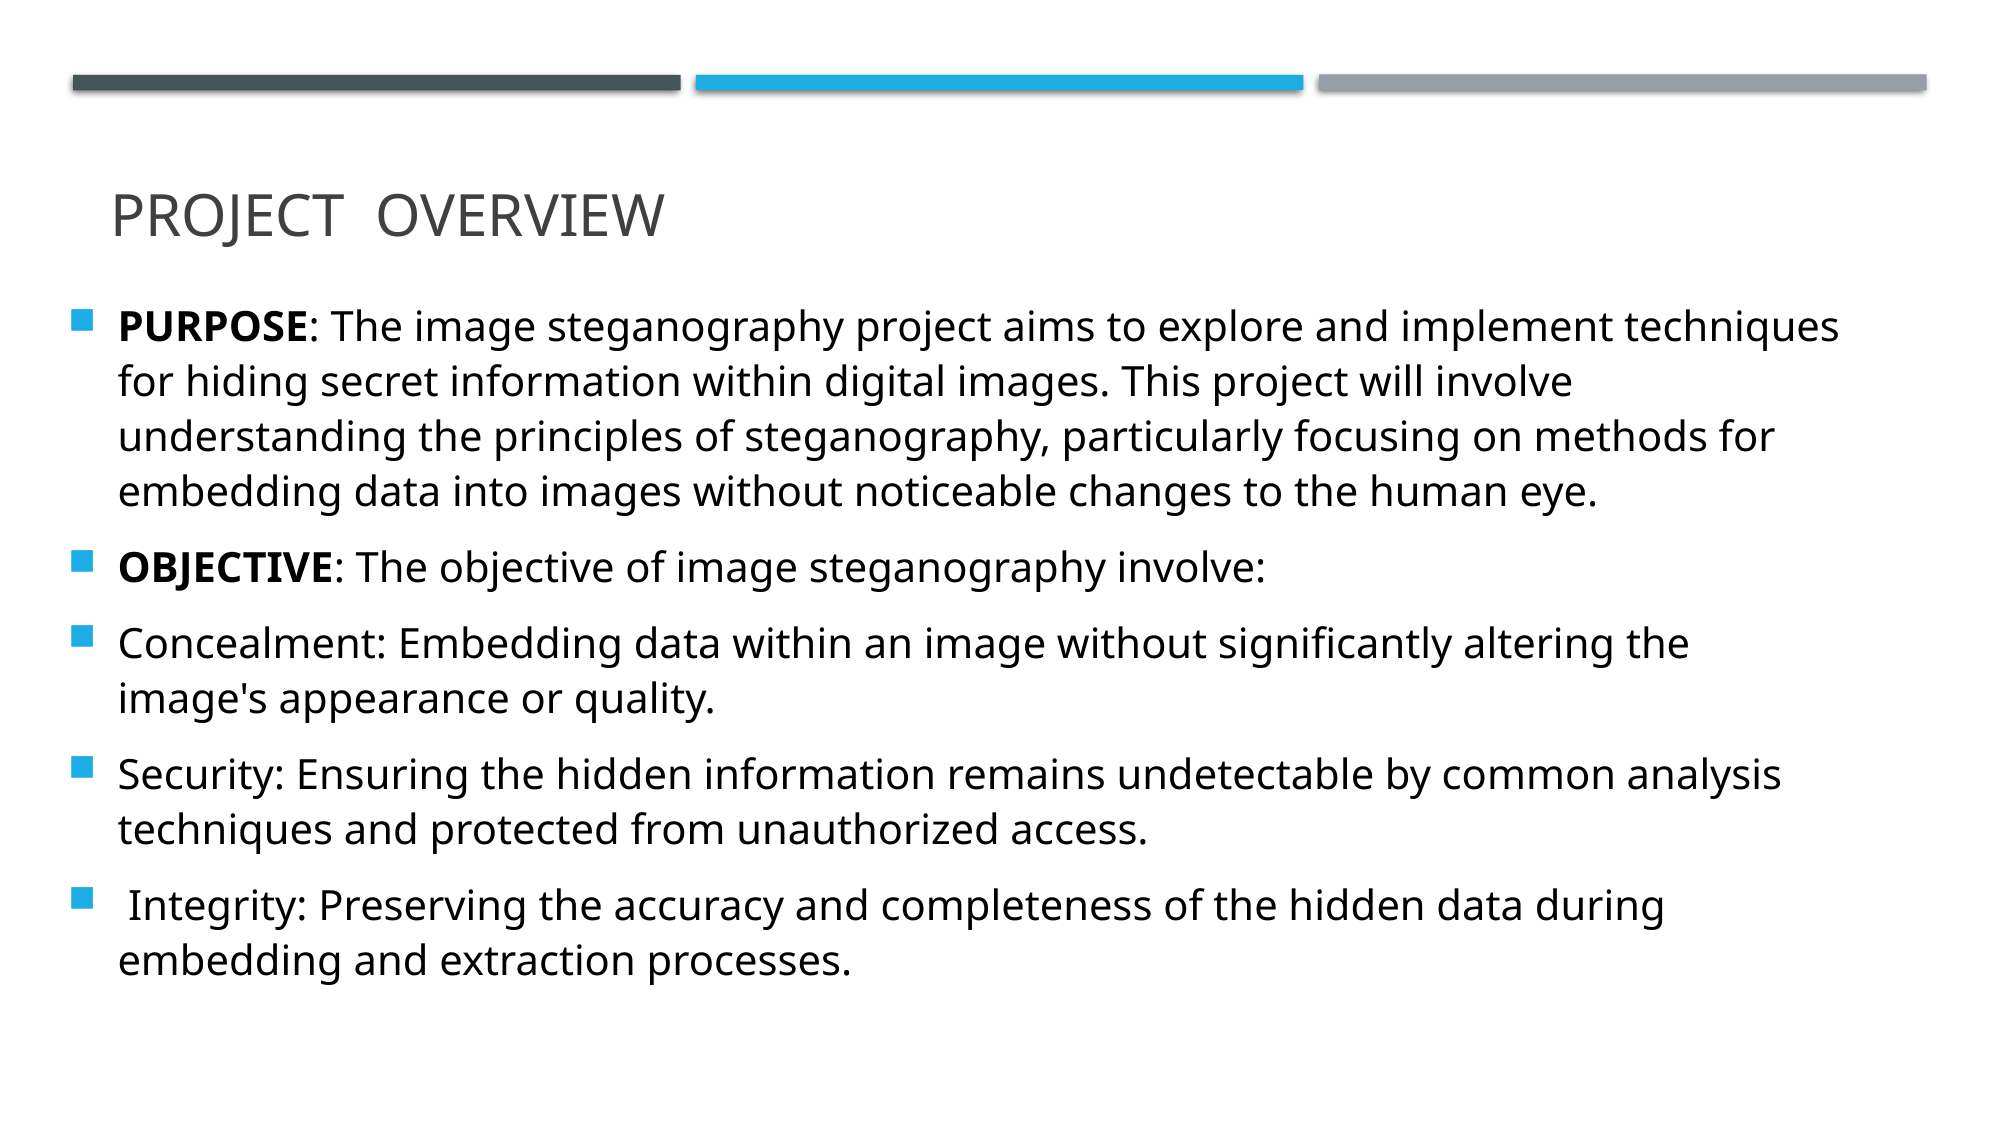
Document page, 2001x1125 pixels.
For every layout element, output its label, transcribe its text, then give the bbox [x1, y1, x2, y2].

title PROJECT OVERVIEW [95, 115, 1905, 311]
list PURPOSE: The image steganography project aims to explore and implement techniques for hiding secret information within digital images. This project will involve understanding the principles of steganography, particularly focusing on methods for embedding data into images without noticeable changes to the human eye. OBJECTIVE: The objective of image steganography involve: Concealment: Embedding data within an image without significantly altering the image's appearance or quality. Security: Ensuring the hidden information remains undetectable by common analysis techniques and protected from unauthorized access. Integrity: Preserving the accuracy and completeness of the hidden data during embedding and extraction processes. [52, 153, 1862, 1125]
